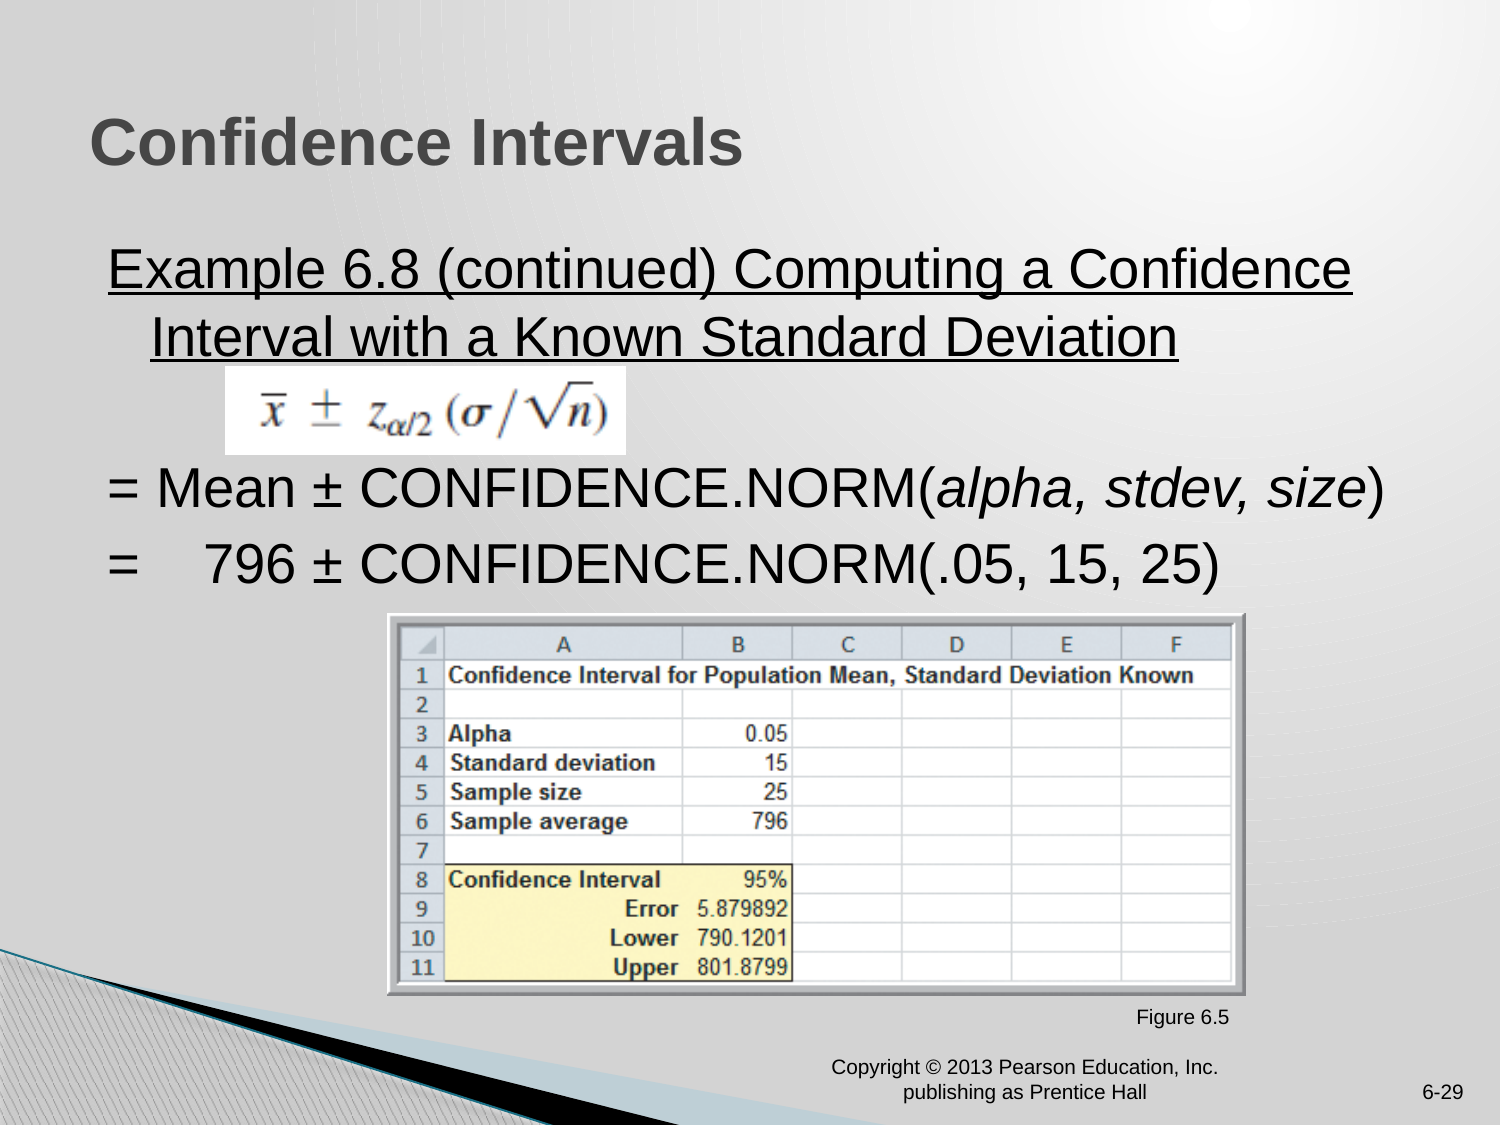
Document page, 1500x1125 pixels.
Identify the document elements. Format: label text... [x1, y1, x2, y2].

picture [387, 613, 1246, 997]
footer Copyright © 2013 Pearson Education, Inc. publishing as Prentice Hall [812, 1051, 1238, 1112]
title Confidence Intervals [75, 45, 1425, 233]
list Example 6.8 (continued) Computing a Confidence Interval with a Known Standard Deviation = Mean ± CONFIDENCE.NORM(alpha, stdev, size) = 796 ± CONFIDENCE.NORM(.05, 15, 25) [74, 224, 1451, 968]
picture [224, 366, 627, 455]
slide_number 6-29 [1362, 1051, 1479, 1112]
text_box Figure 6.5 [1121, 1007, 1245, 1036]
